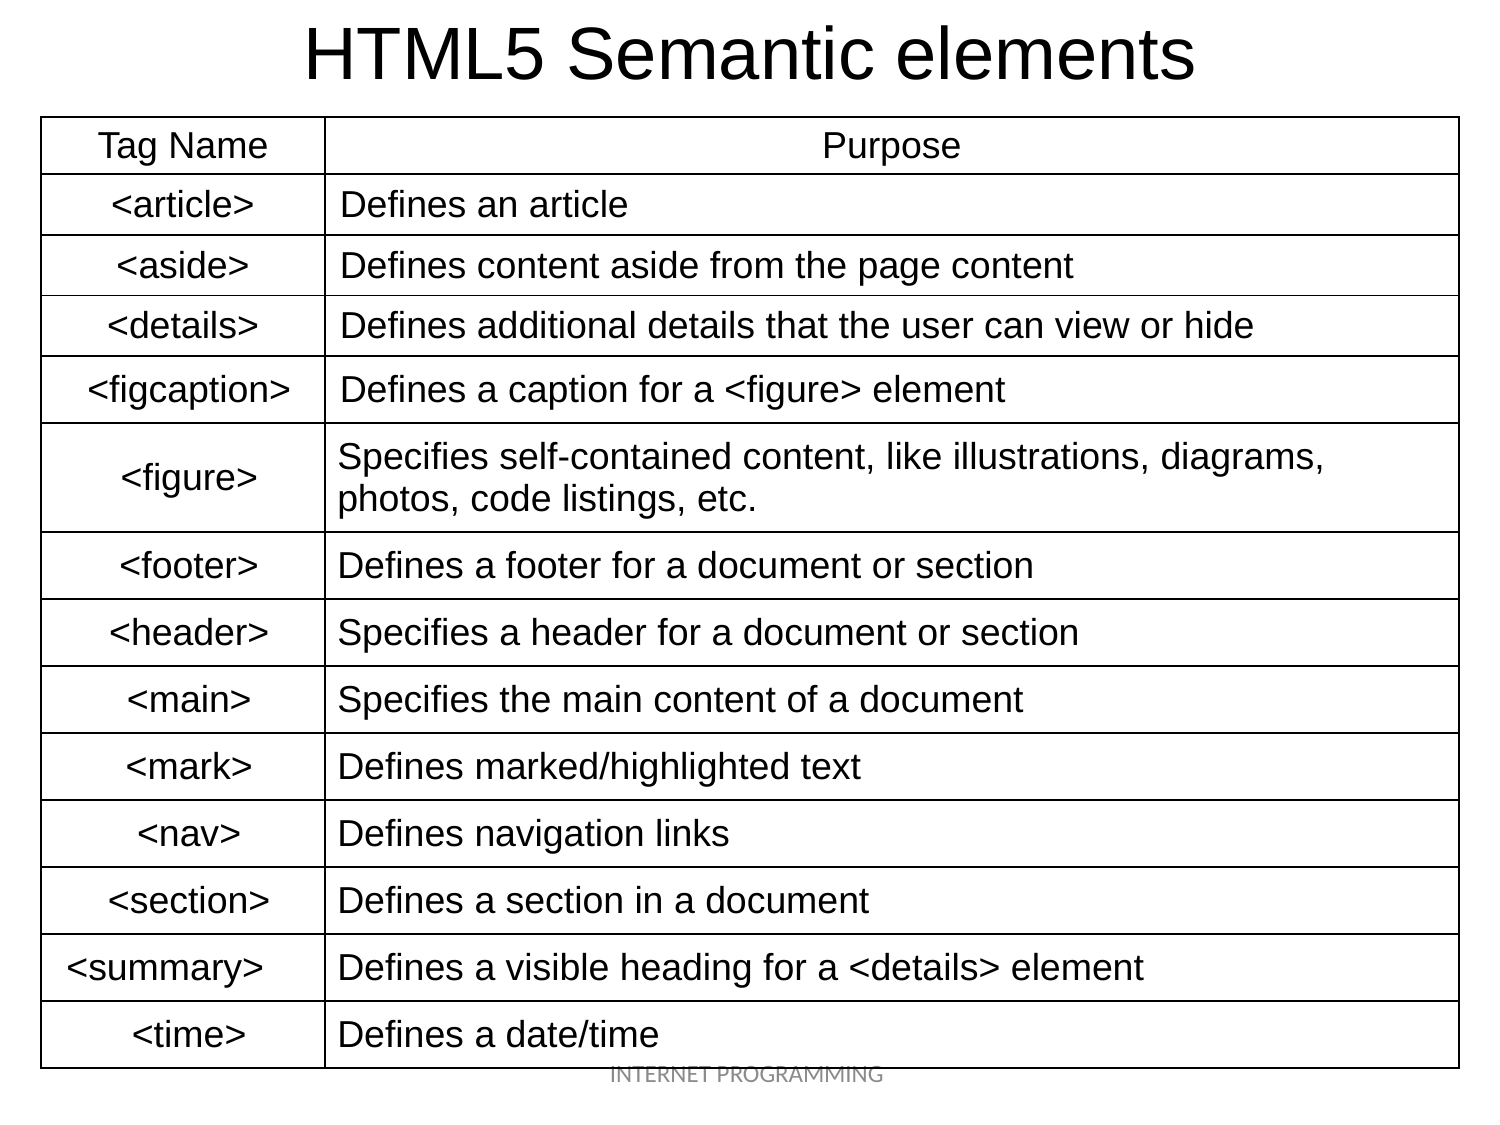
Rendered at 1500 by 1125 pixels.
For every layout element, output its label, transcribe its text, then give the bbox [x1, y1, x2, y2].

table_cell Defines additional details that the user can view or hide [326, 296, 1458, 355]
table_cell <nav> [42, 801, 324, 866]
table_cell Defines a visible heading for a <details> element [326, 935, 1458, 1000]
table_cell Defines content aside from the page content [326, 236, 1458, 295]
table_cell <footer> [42, 533, 324, 598]
table_cell Defines marked/highlighted text [326, 734, 1458, 799]
table_cell Defines an article [326, 175, 1458, 234]
table_cell Defines a footer for a document or section [326, 533, 1458, 598]
table_cell <details> [42, 296, 324, 355]
table_cell <article> [42, 175, 324, 234]
table_header Tag Name [42, 118, 324, 173]
footer INTERNET PROGRAMMING [512, 1042, 988, 1103]
table_cell <section> [42, 868, 324, 933]
table_cell <summary> [42, 935, 324, 1000]
table_cell Defines a date/time [326, 1002, 1458, 1067]
table_cell Specifies the main content of a document [326, 667, 1458, 732]
table_header Purpose [326, 118, 1458, 173]
table_cell <mark> [42, 734, 324, 799]
table_cell <time> [42, 1002, 324, 1067]
table_cell <aside> [42, 236, 324, 295]
table_cell Defines a section in a document [326, 868, 1458, 933]
table_cell <figure> [42, 424, 324, 531]
table_cell Defines a caption for a <figure> element [326, 357, 1458, 422]
table_cell <header> [42, 600, 324, 665]
table_cell <main> [42, 667, 324, 732]
table_cell <figcaption> [42, 357, 324, 422]
table_cell Specifies a header for a document or section [326, 600, 1458, 665]
table_cell Defines navigation links [326, 801, 1458, 866]
table_cell Specifies self-contained content, like illustrations, diagrams, photos, code listings, etc. [326, 424, 1458, 531]
title HTML5 Semantic elements [75, 0, 1425, 102]
